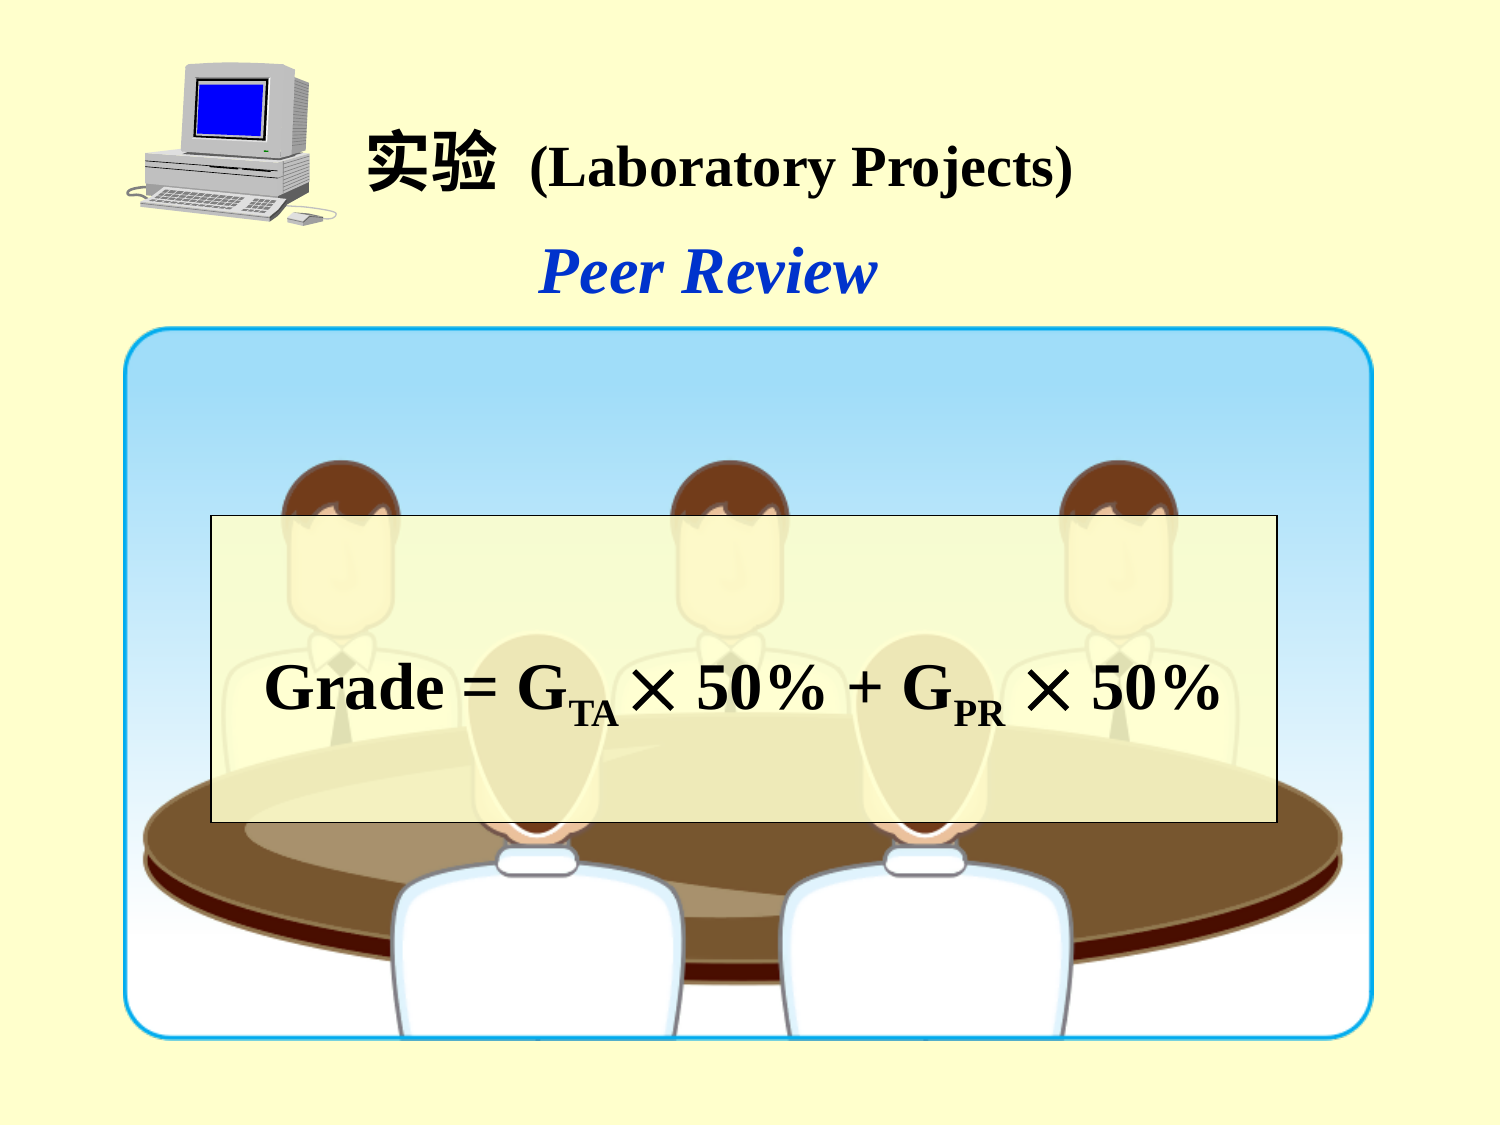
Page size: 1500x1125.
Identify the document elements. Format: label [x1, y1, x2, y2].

picture [123, 996, 1375, 1041]
picture [127, 331, 1370, 1036]
text_box [124, 62, 1401, 316]
picture [123, 326, 1375, 369]
